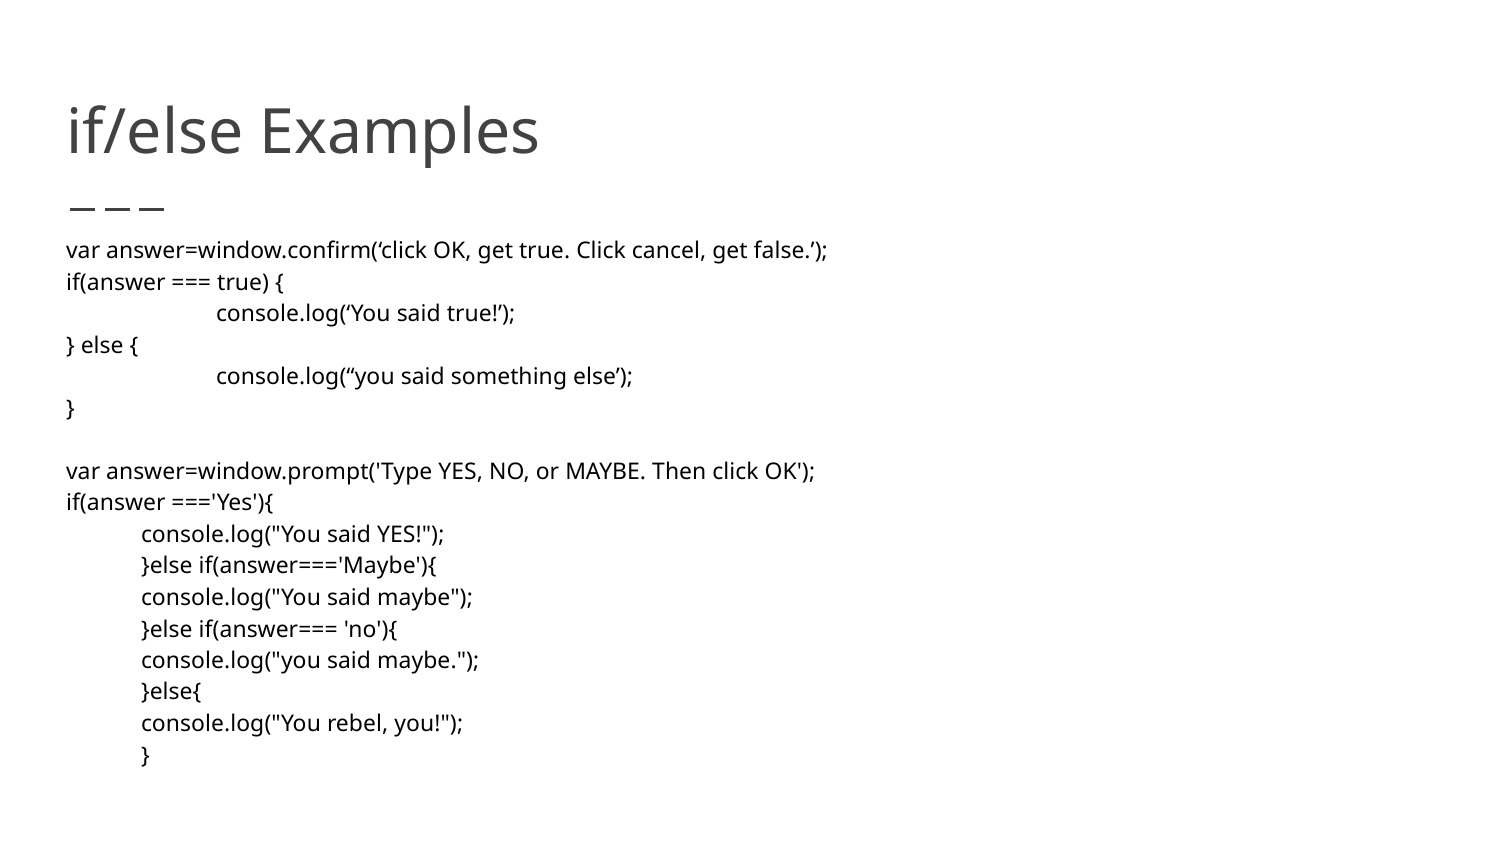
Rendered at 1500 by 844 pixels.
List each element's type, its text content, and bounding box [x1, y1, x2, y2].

title if/else Examples [51, 61, 1449, 182]
list var answer=window.confirm(‘click OK, get true. Click cancel, get false.’); if(answer === true) { console.log(‘You said true!’); } else { console.log(“you said something else’); } var answer=window.prompt('Type YES, NO, or MAYBE. Then click OK'); if(answer ==='Yes'){ console.log("You said YES!"); }else if(answer==='Maybe'){ console.log("You said maybe"); }else if(answer=== 'no'){ console.log("you said maybe."); }else{ console.log("You rebel, you!"); } [51, 216, 1449, 772]
